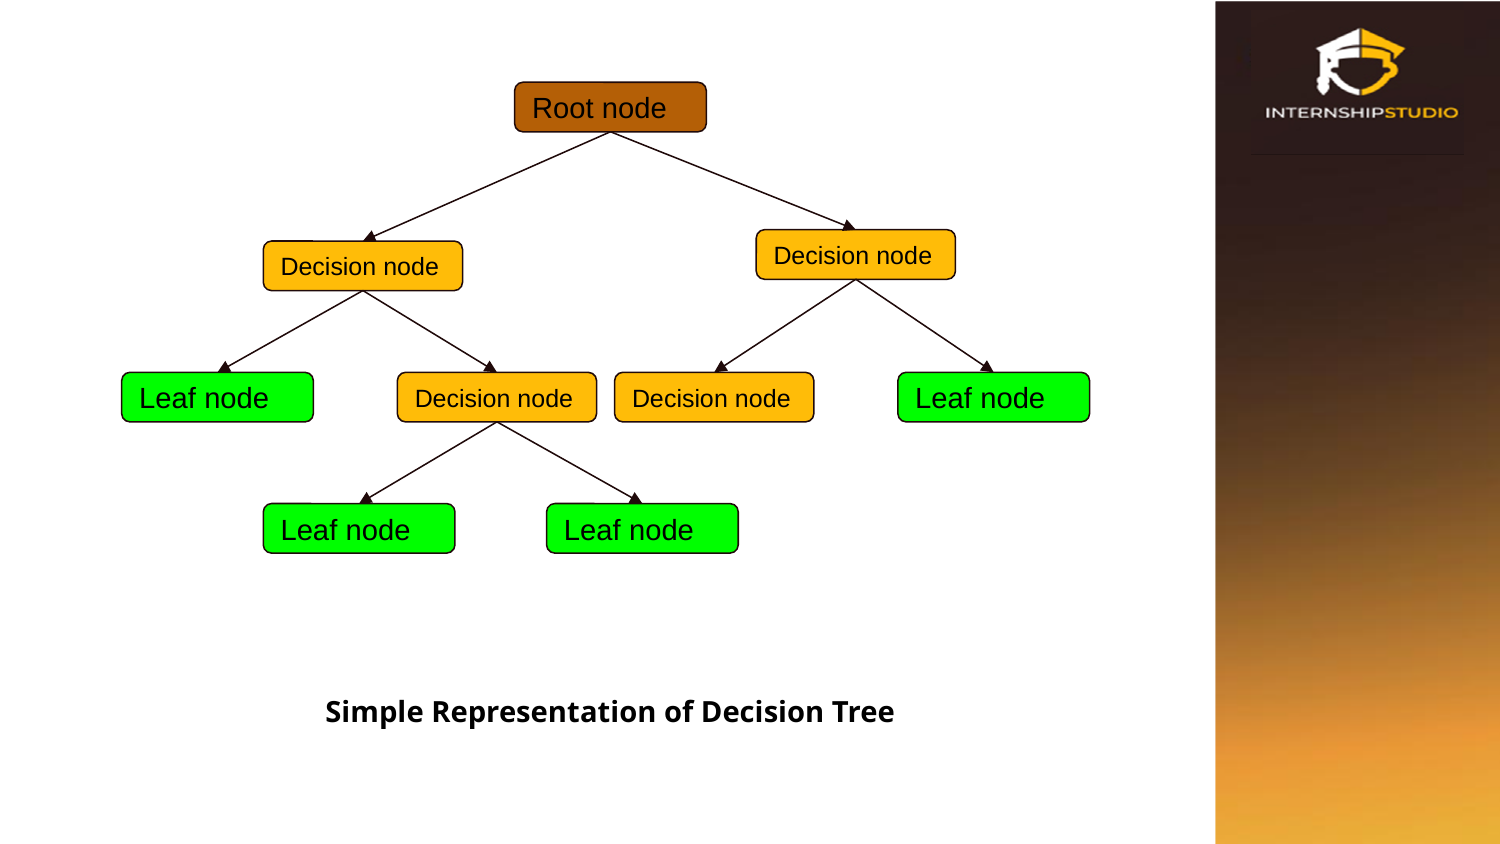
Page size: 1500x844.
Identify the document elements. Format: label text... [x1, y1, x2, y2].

text_box Leaf node [546, 503, 739, 554]
picture [1215, 2, 1500, 844]
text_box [358, 421, 495, 504]
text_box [362, 290, 498, 373]
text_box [713, 279, 853, 373]
text_box Decision node [756, 229, 956, 277]
text_box Decision node [397, 372, 597, 420]
text_box Simple Representation of Decision Tree [227, 678, 994, 761]
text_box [855, 279, 994, 373]
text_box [362, 131, 611, 242]
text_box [610, 131, 857, 230]
text_box Decision node [263, 241, 463, 289]
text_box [217, 290, 361, 373]
text_box Root node [514, 82, 707, 130]
text_box Leaf node [263, 503, 455, 554]
text_box Leaf node [121, 372, 314, 422]
text_box Leaf node [897, 372, 1090, 422]
text_box Decision node [614, 372, 814, 422]
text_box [496, 421, 643, 504]
